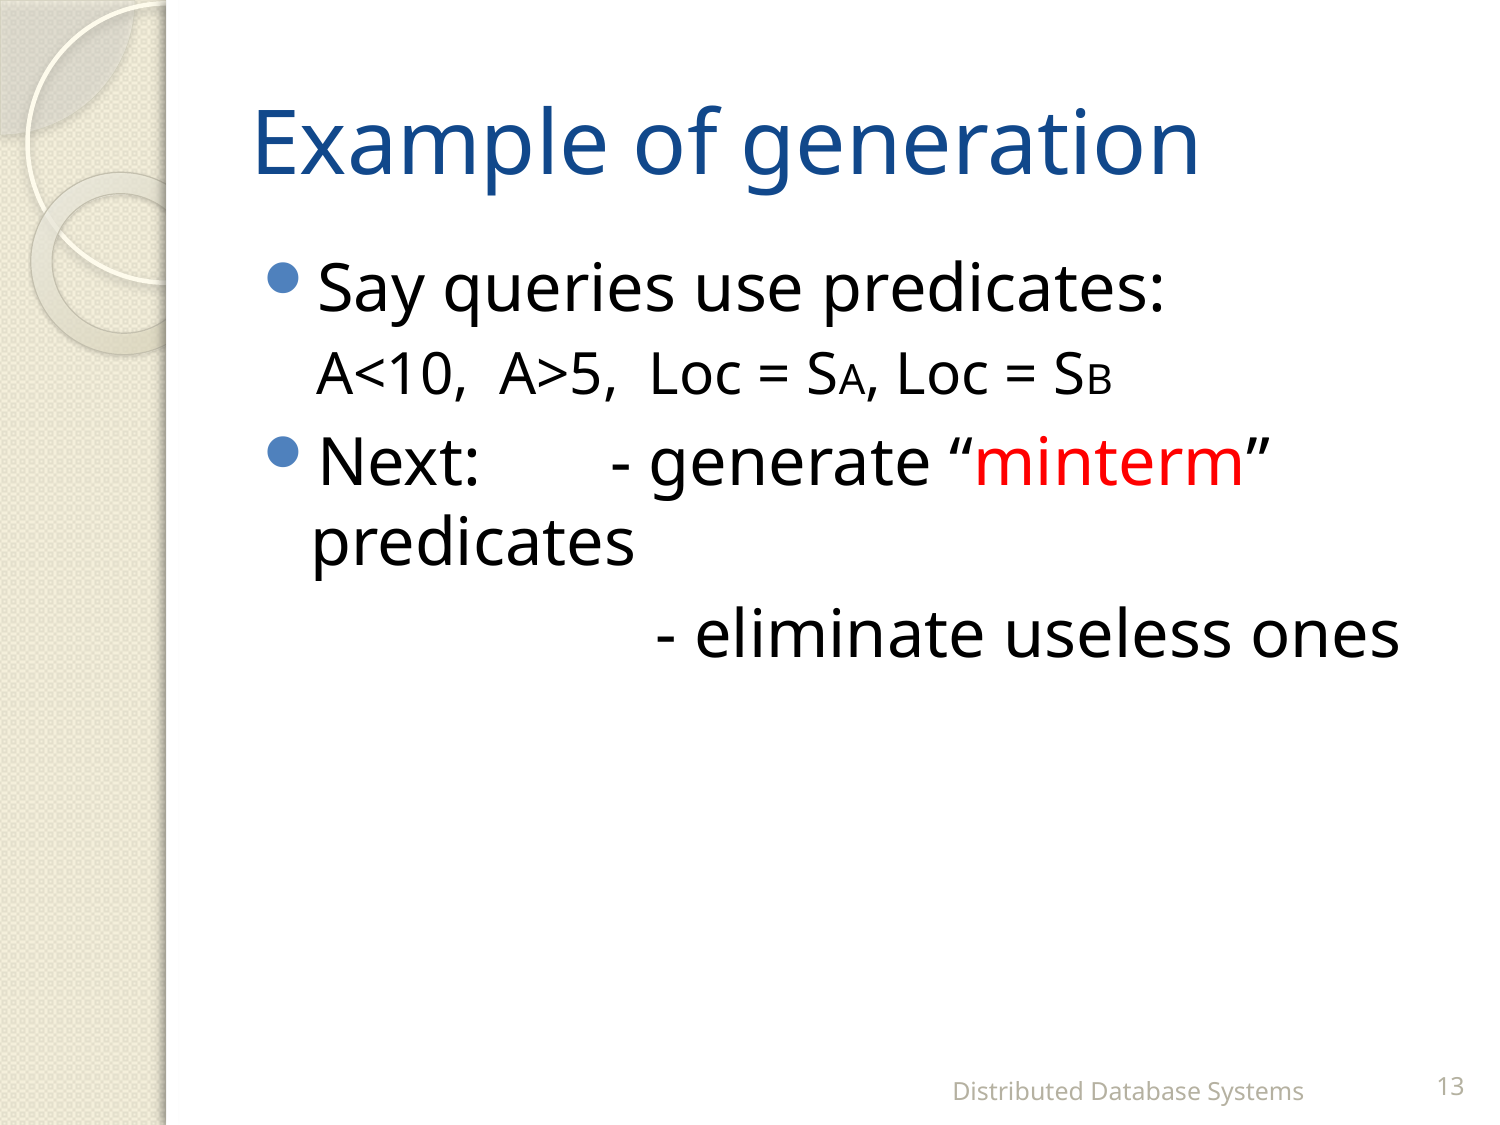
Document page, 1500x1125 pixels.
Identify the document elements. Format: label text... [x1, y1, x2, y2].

list Say queries use predicates: A<10, A>5, Loc = SA, Loc = SB Next: - generate “minterm” predicates - eliminate useless ones [235, 237, 1466, 1025]
title Example of generation [235, 45, 1466, 233]
slide_number 13 [1413, 1034, 1488, 1113]
footer Distributed Database Systems [937, 1034, 1413, 1113]
